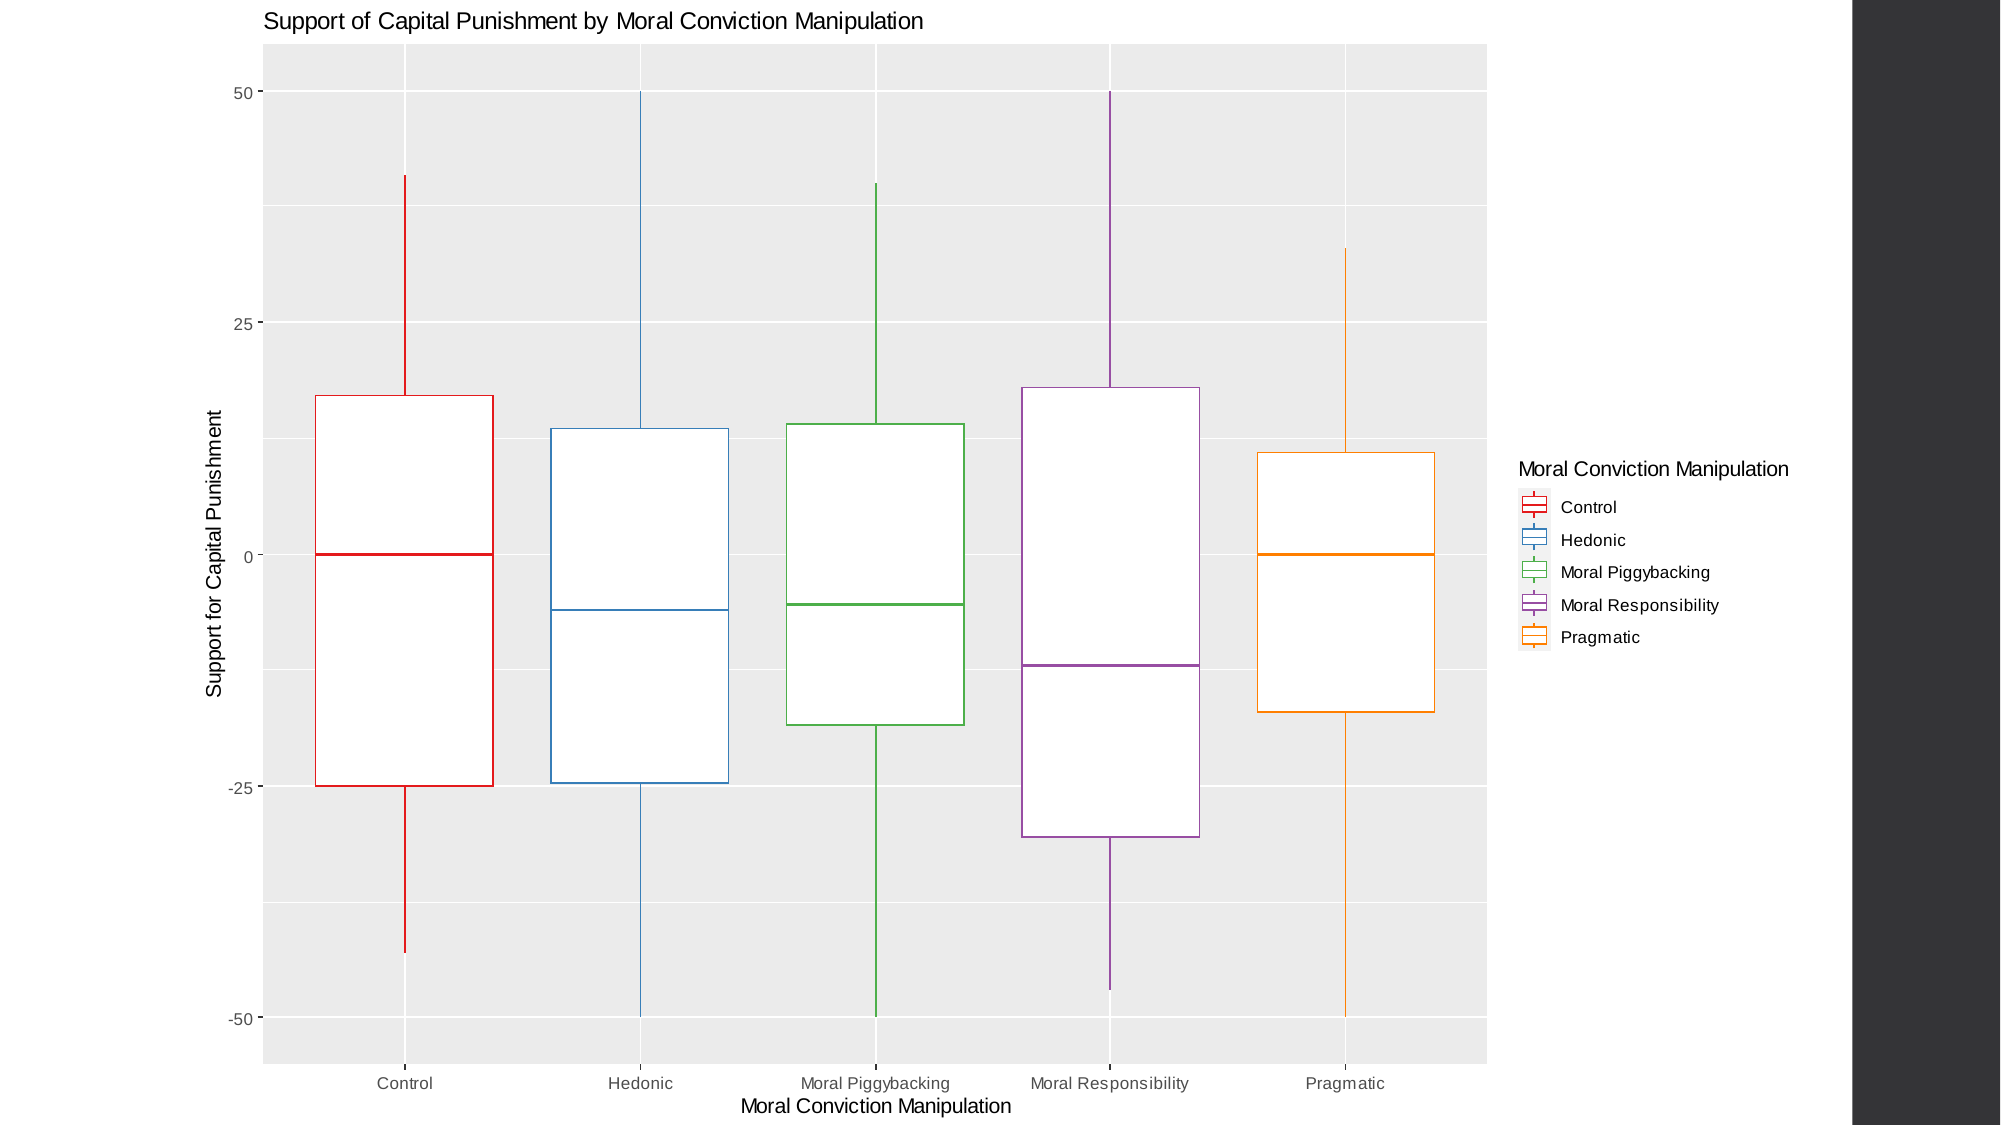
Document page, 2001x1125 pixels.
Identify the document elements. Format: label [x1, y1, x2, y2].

picture [192, 0, 1808, 1125]
